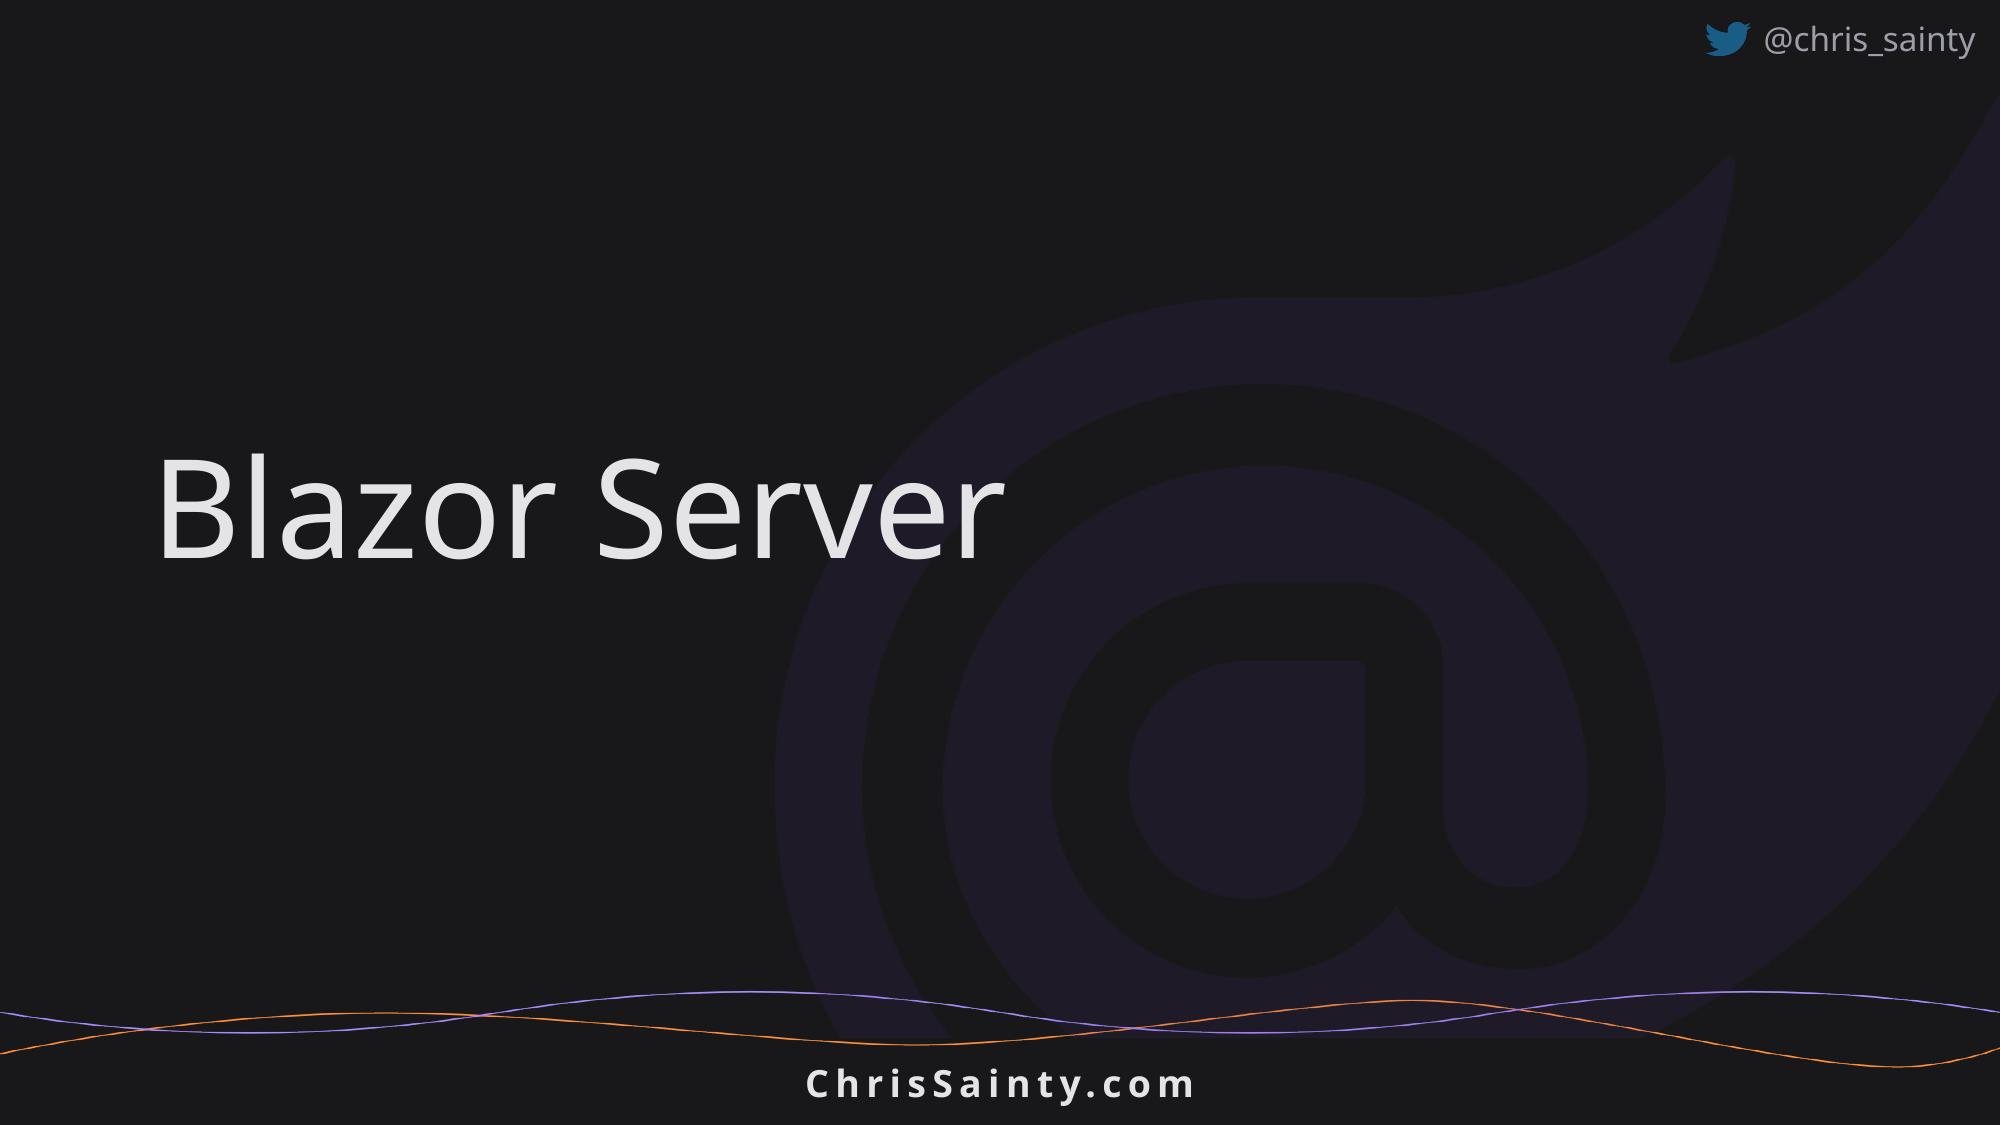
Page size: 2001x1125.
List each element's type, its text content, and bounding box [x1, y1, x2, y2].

picture [0, 990, 2000, 1068]
picture [1690, 5, 1766, 73]
footer ChrisSainty.com [39, 1052, 1961, 1113]
title Blazor Server [136, 280, 1862, 749]
